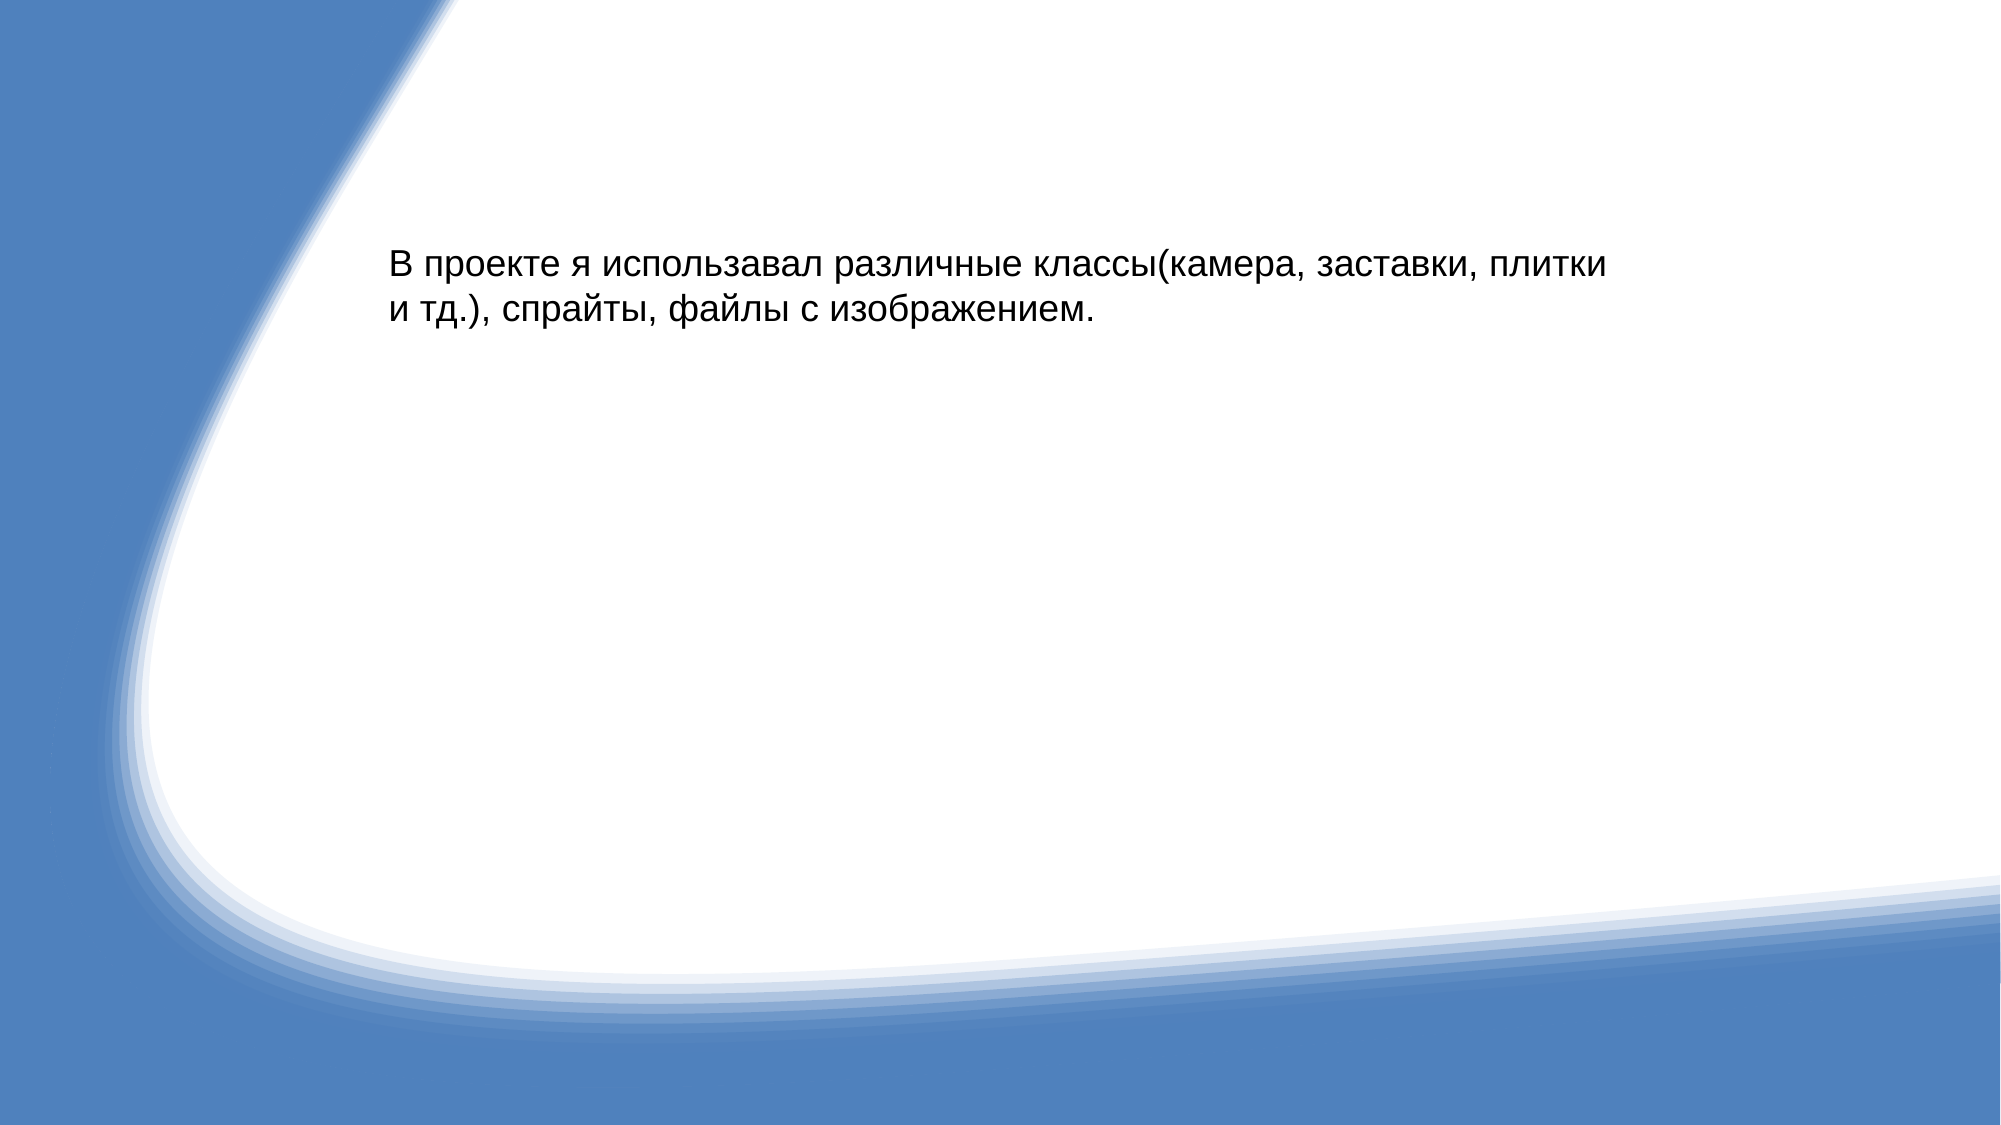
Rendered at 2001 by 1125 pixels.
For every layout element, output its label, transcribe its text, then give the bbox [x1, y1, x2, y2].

text_box В проекте я использавал различные классы(камера, заставки, плитки и тд.), спрайты, файлы с изображением. [373, 231, 1641, 337]
